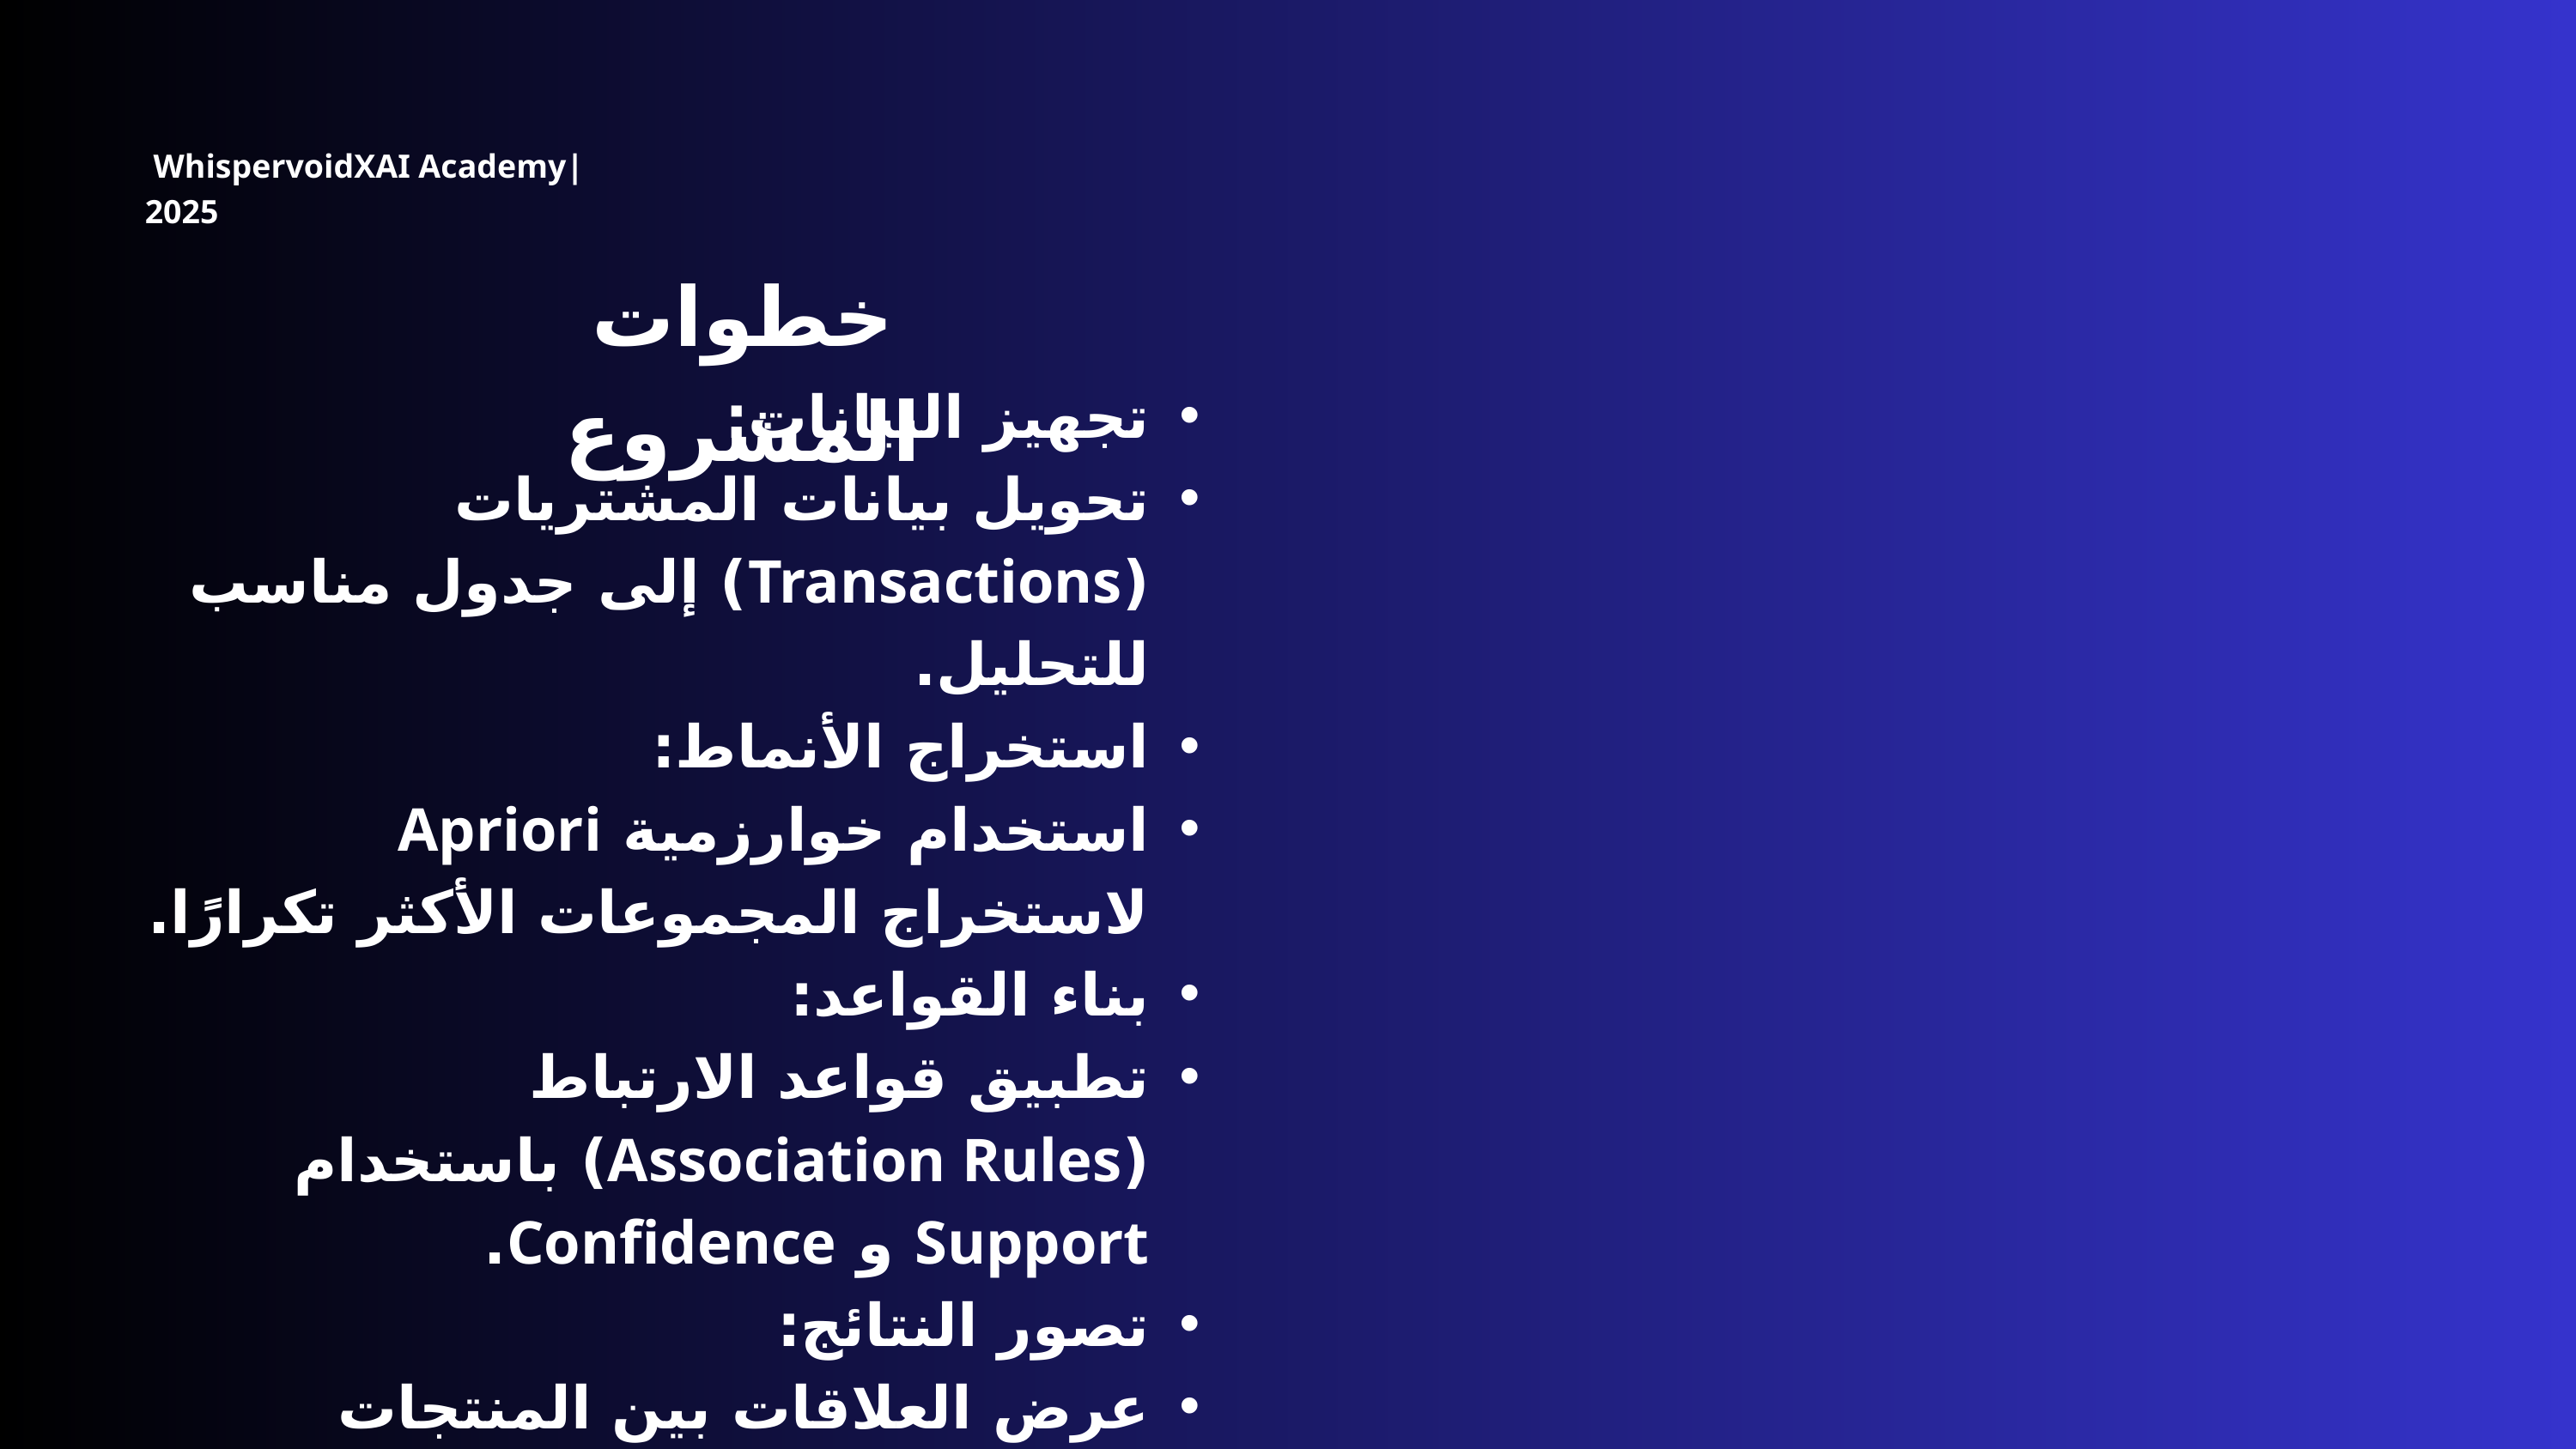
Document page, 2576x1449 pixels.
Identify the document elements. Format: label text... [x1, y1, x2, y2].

text_box تجهيز البيانات: تحويل بيانات المشتريات (Transactions) إلى جدول مناسب للتحليل. استخراج الأنماط: استخدام خوارزمية Apriori لاستخراج المجموعات الأكثر تكرارًا. بناء القواعد: تطبيق قواعد الارتباط (Association Rules) باستخدام Support و Confidence. تصور النتائج: عرض العلاقات بين المنتجات باستخدام الرسوم البيانية (Parallel Coordinates). [144, 367, 1250, 1449]
text_box WhispervoidXAI Academy| 2025 [144, 139, 653, 230]
text_box خطوات المشروع [508, 247, 977, 367]
